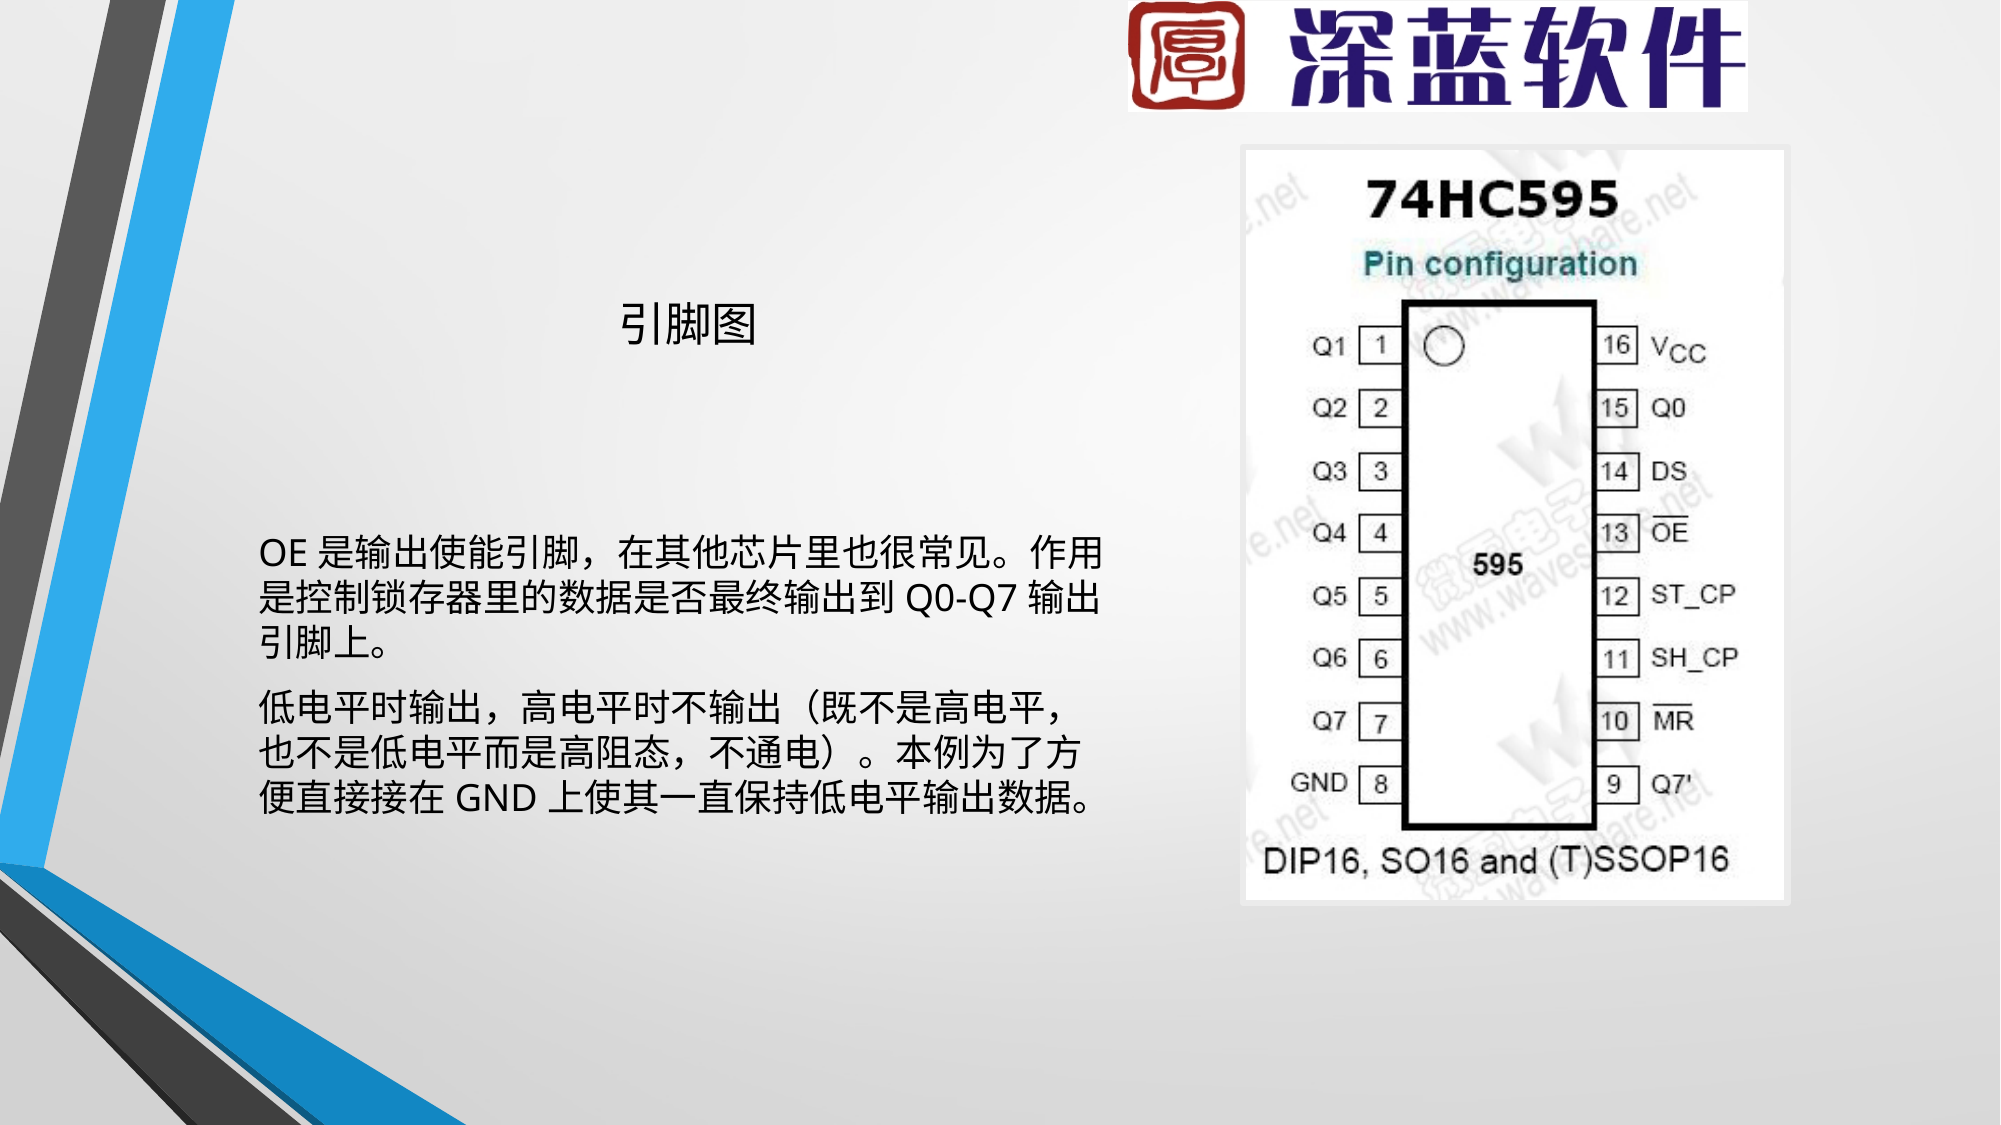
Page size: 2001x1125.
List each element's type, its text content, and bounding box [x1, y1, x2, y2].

list OE是输出使能引脚，在其他芯片里也很常见。作用是控制锁存器里的数据是否最终输出到Q0-Q7输出引脚上。 低电平时输出，高电平时不输出（既不是高电平，也不是低电平而是高阻态，不通电）。本例为了方便直接接在GND上使其一直保持低电平输出数据。 [243, 512, 1134, 900]
picture [1245, 149, 1785, 901]
title 引脚图 [243, 287, 1134, 359]
picture [1127, 0, 1748, 112]
